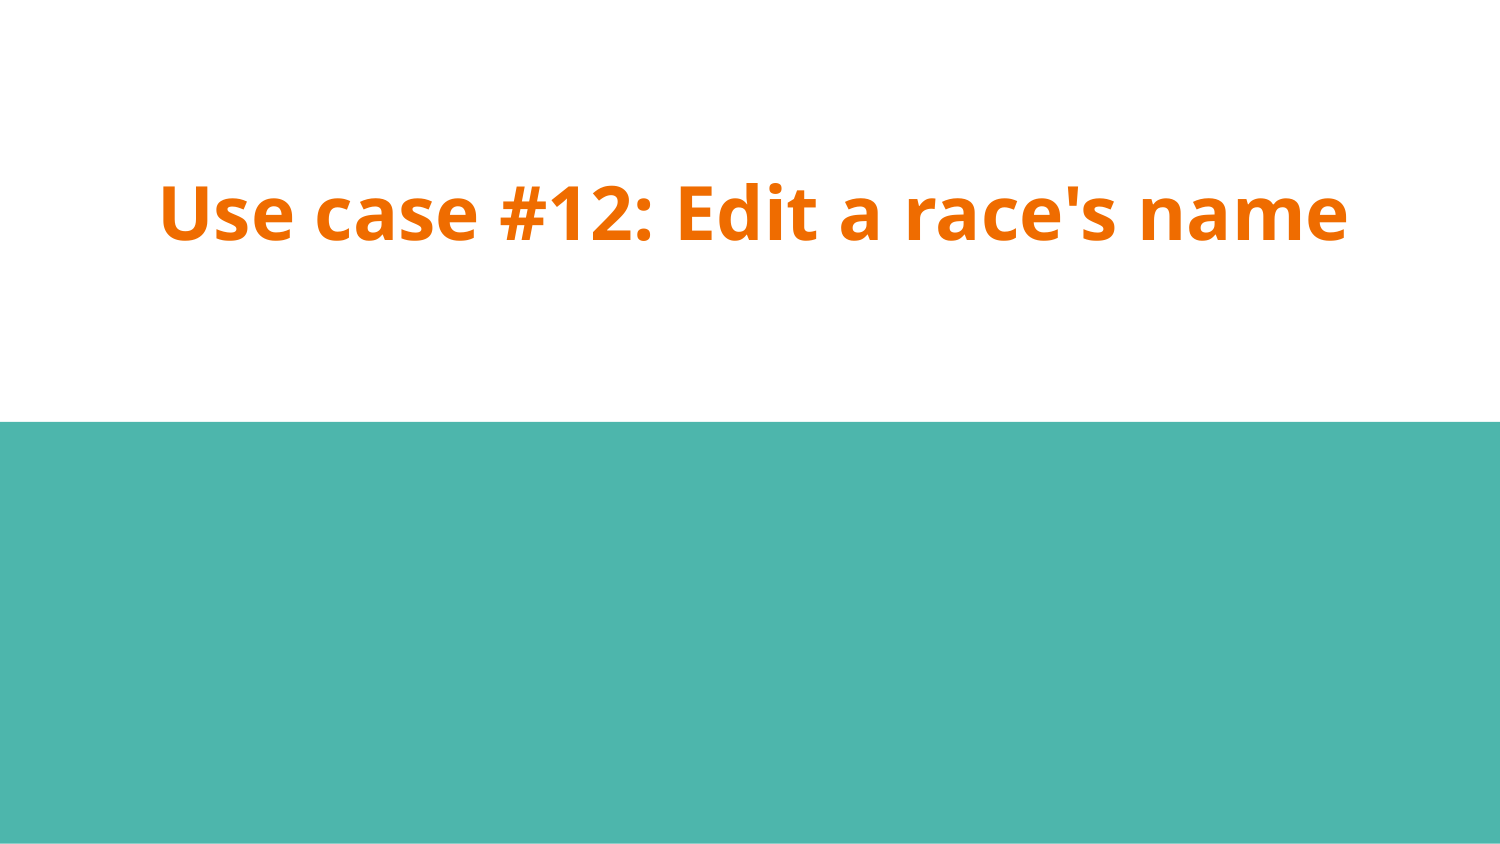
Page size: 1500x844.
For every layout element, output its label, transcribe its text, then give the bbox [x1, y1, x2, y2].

title Use case #12: Edit a race's name [51, 133, 1458, 289]
